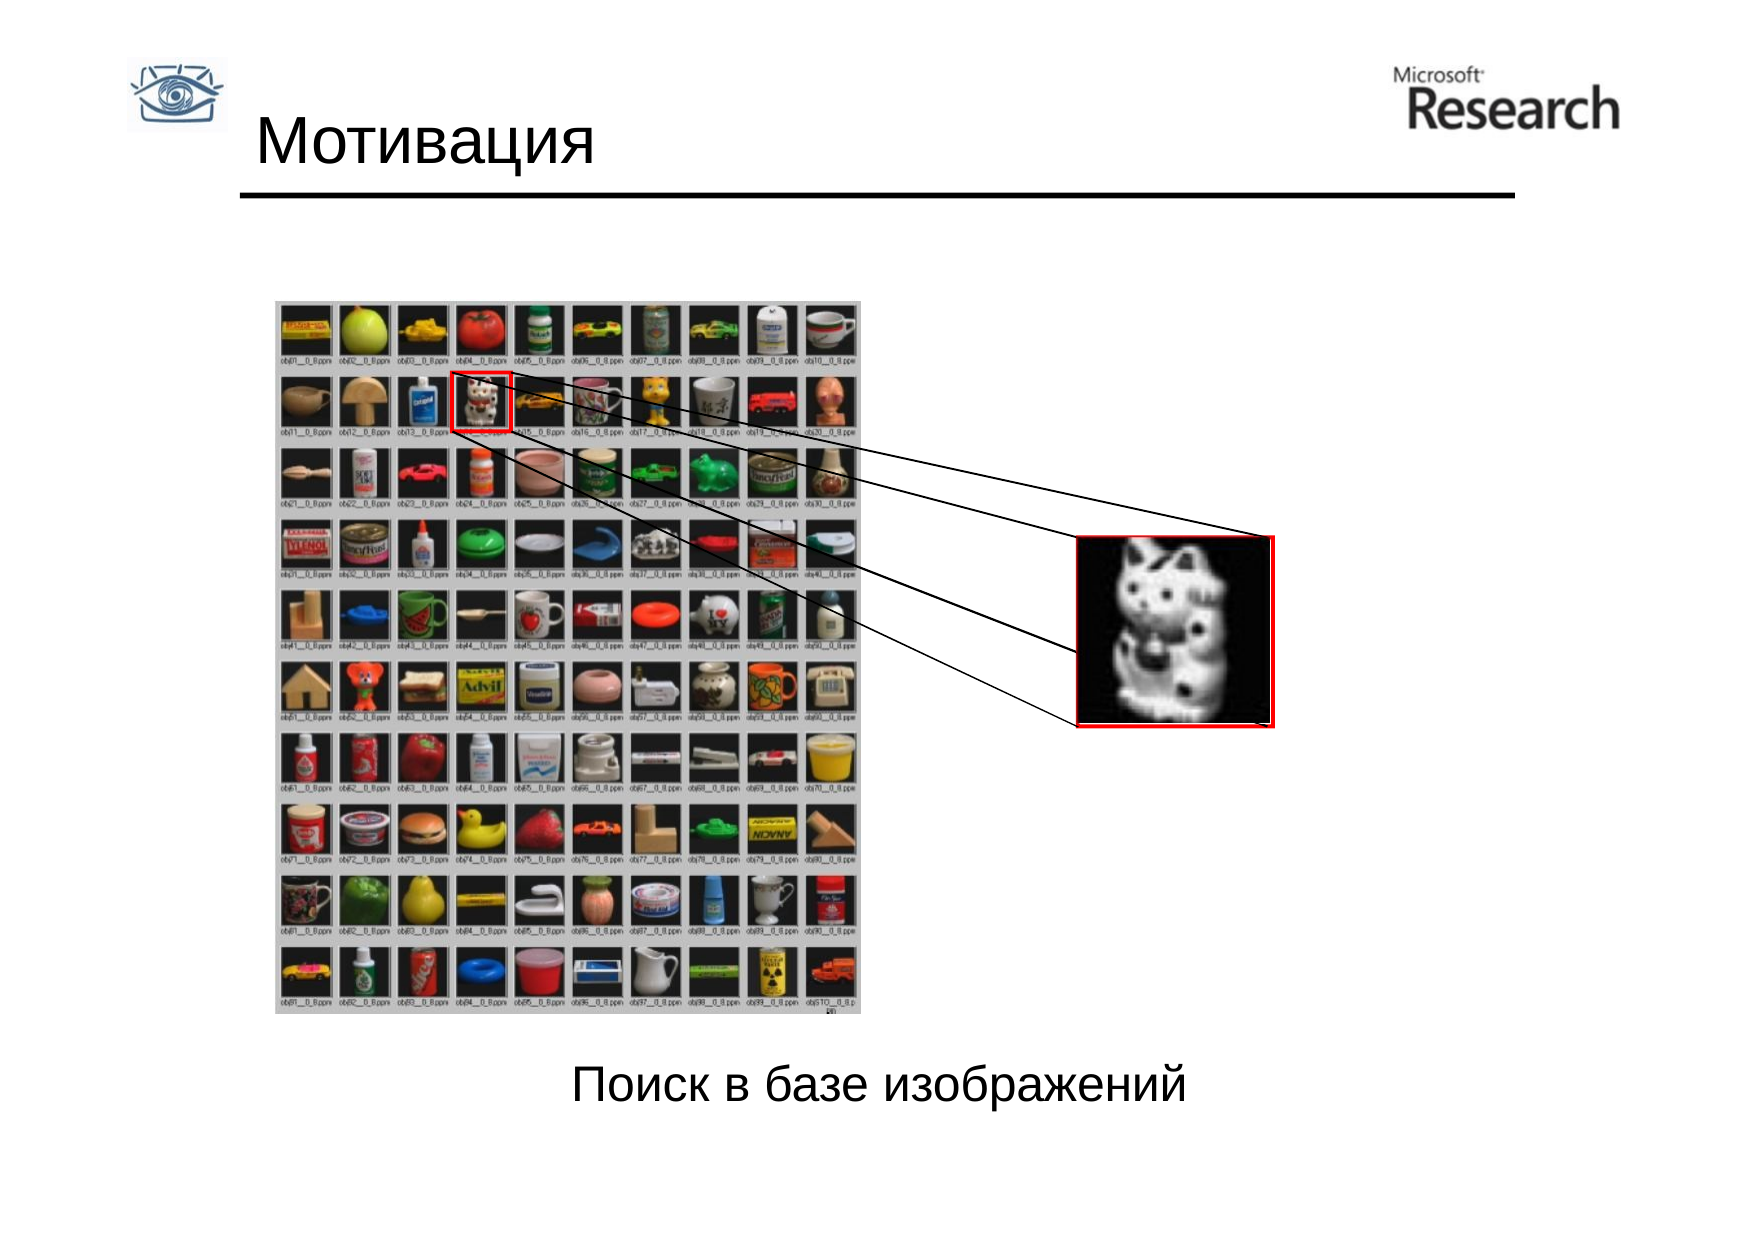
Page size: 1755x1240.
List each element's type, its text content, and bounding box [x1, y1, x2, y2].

picture [1388, 65, 1621, 138]
text_box Поиск в базе изображений [568, 1049, 1193, 1112]
picture [127, 57, 228, 133]
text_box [273, 299, 1276, 1014]
title Мотивация [239, 94, 1393, 304]
